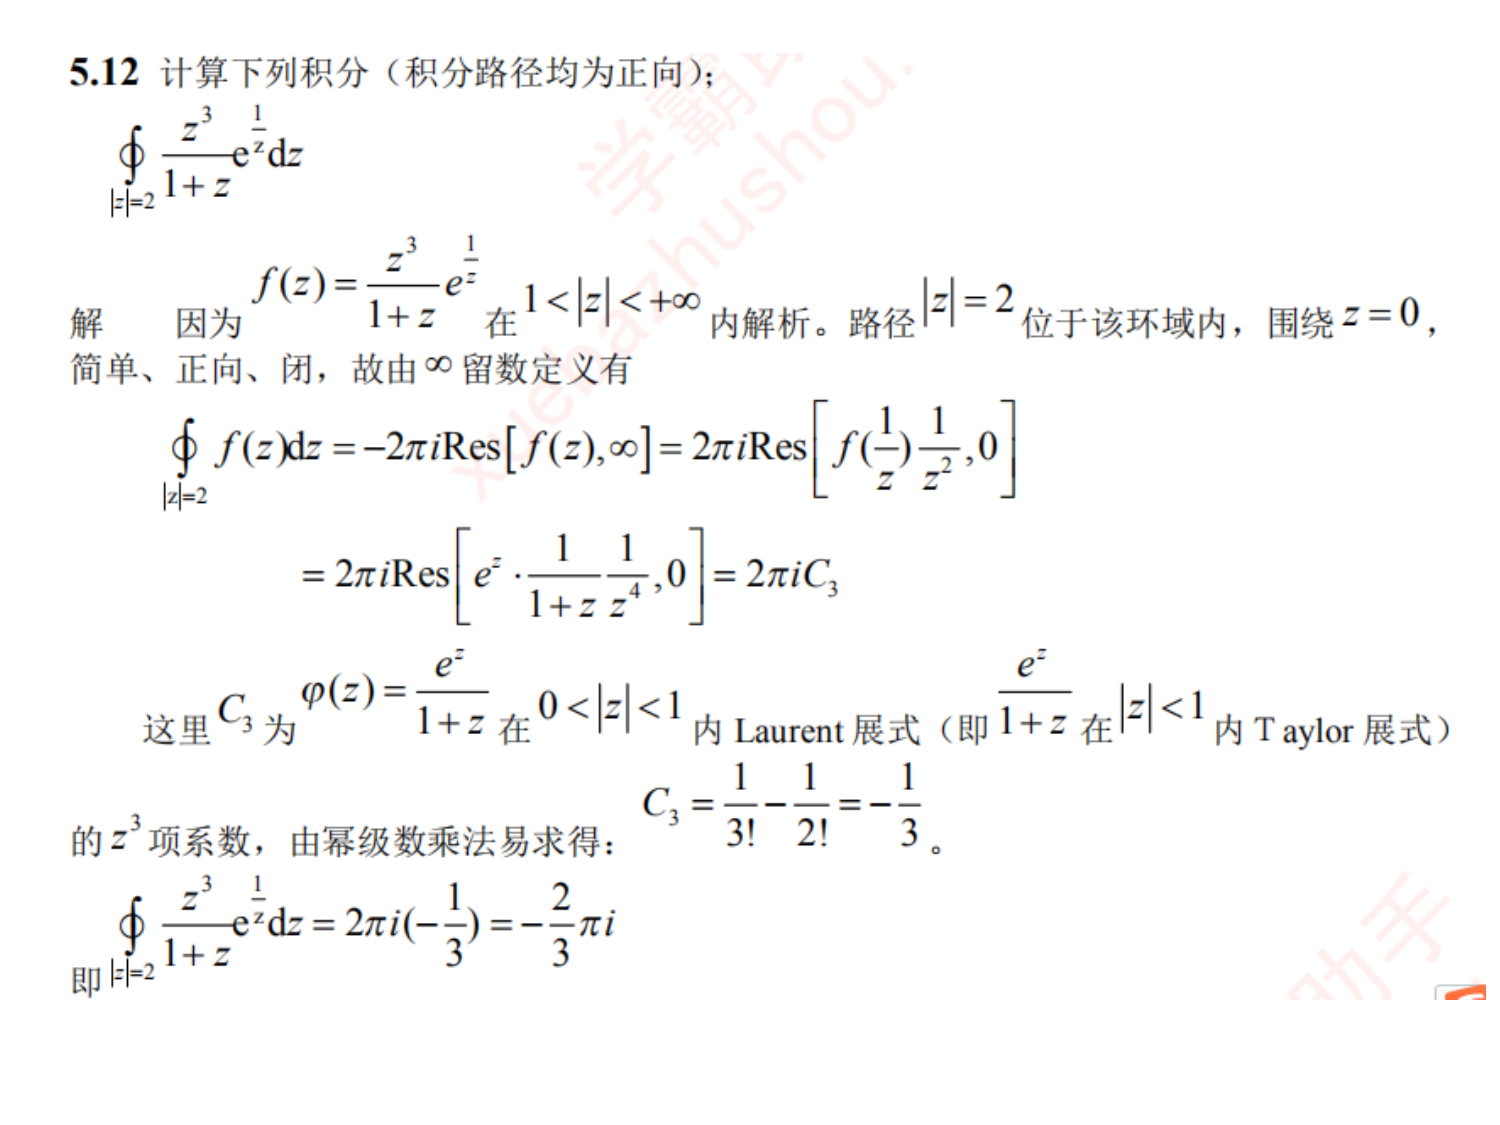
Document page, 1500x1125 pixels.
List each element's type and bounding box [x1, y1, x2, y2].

picture [39, 53, 1486, 1000]
